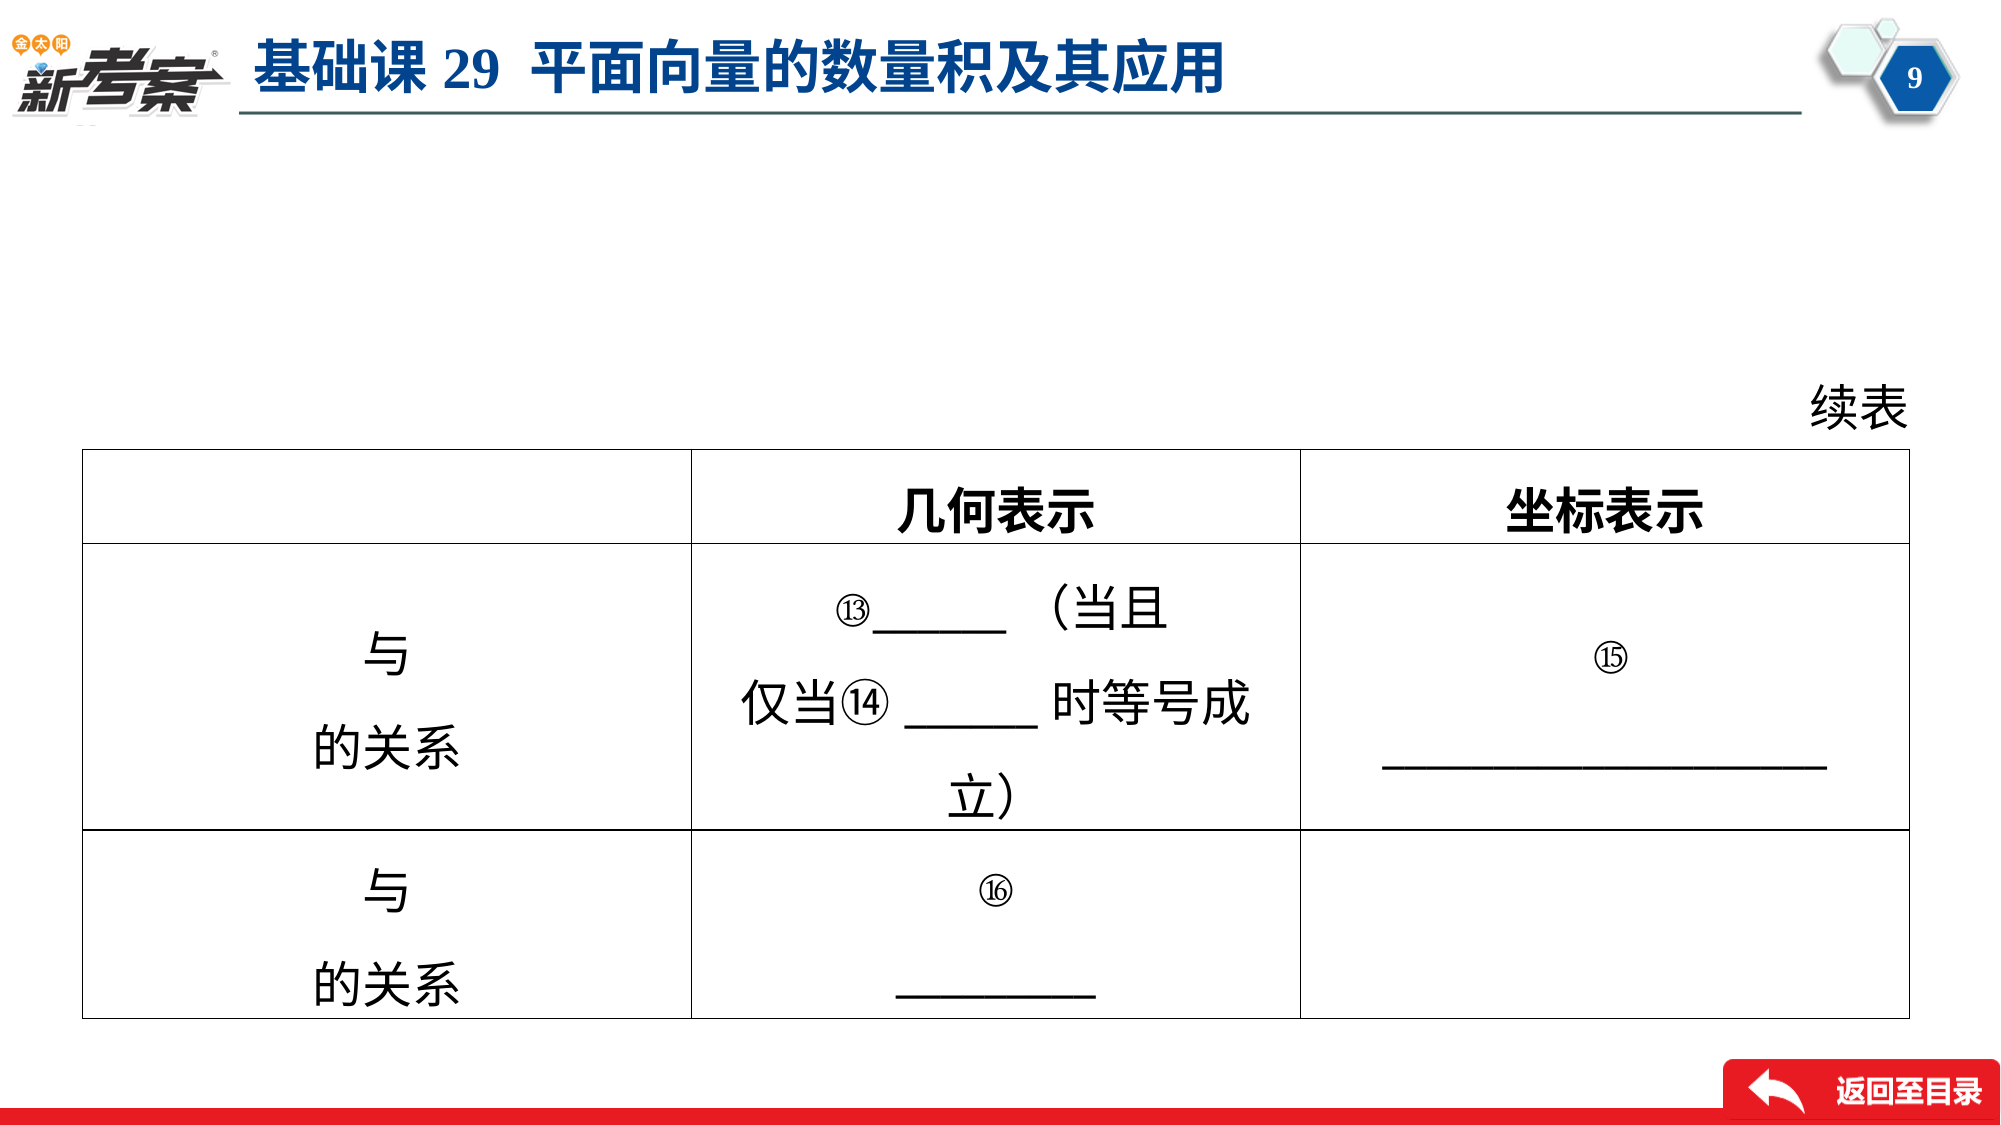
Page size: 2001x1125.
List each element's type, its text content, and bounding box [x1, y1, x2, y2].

picture [0, 0, 2001, 1125]
text_box 续表 [1492, 346, 1910, 437]
